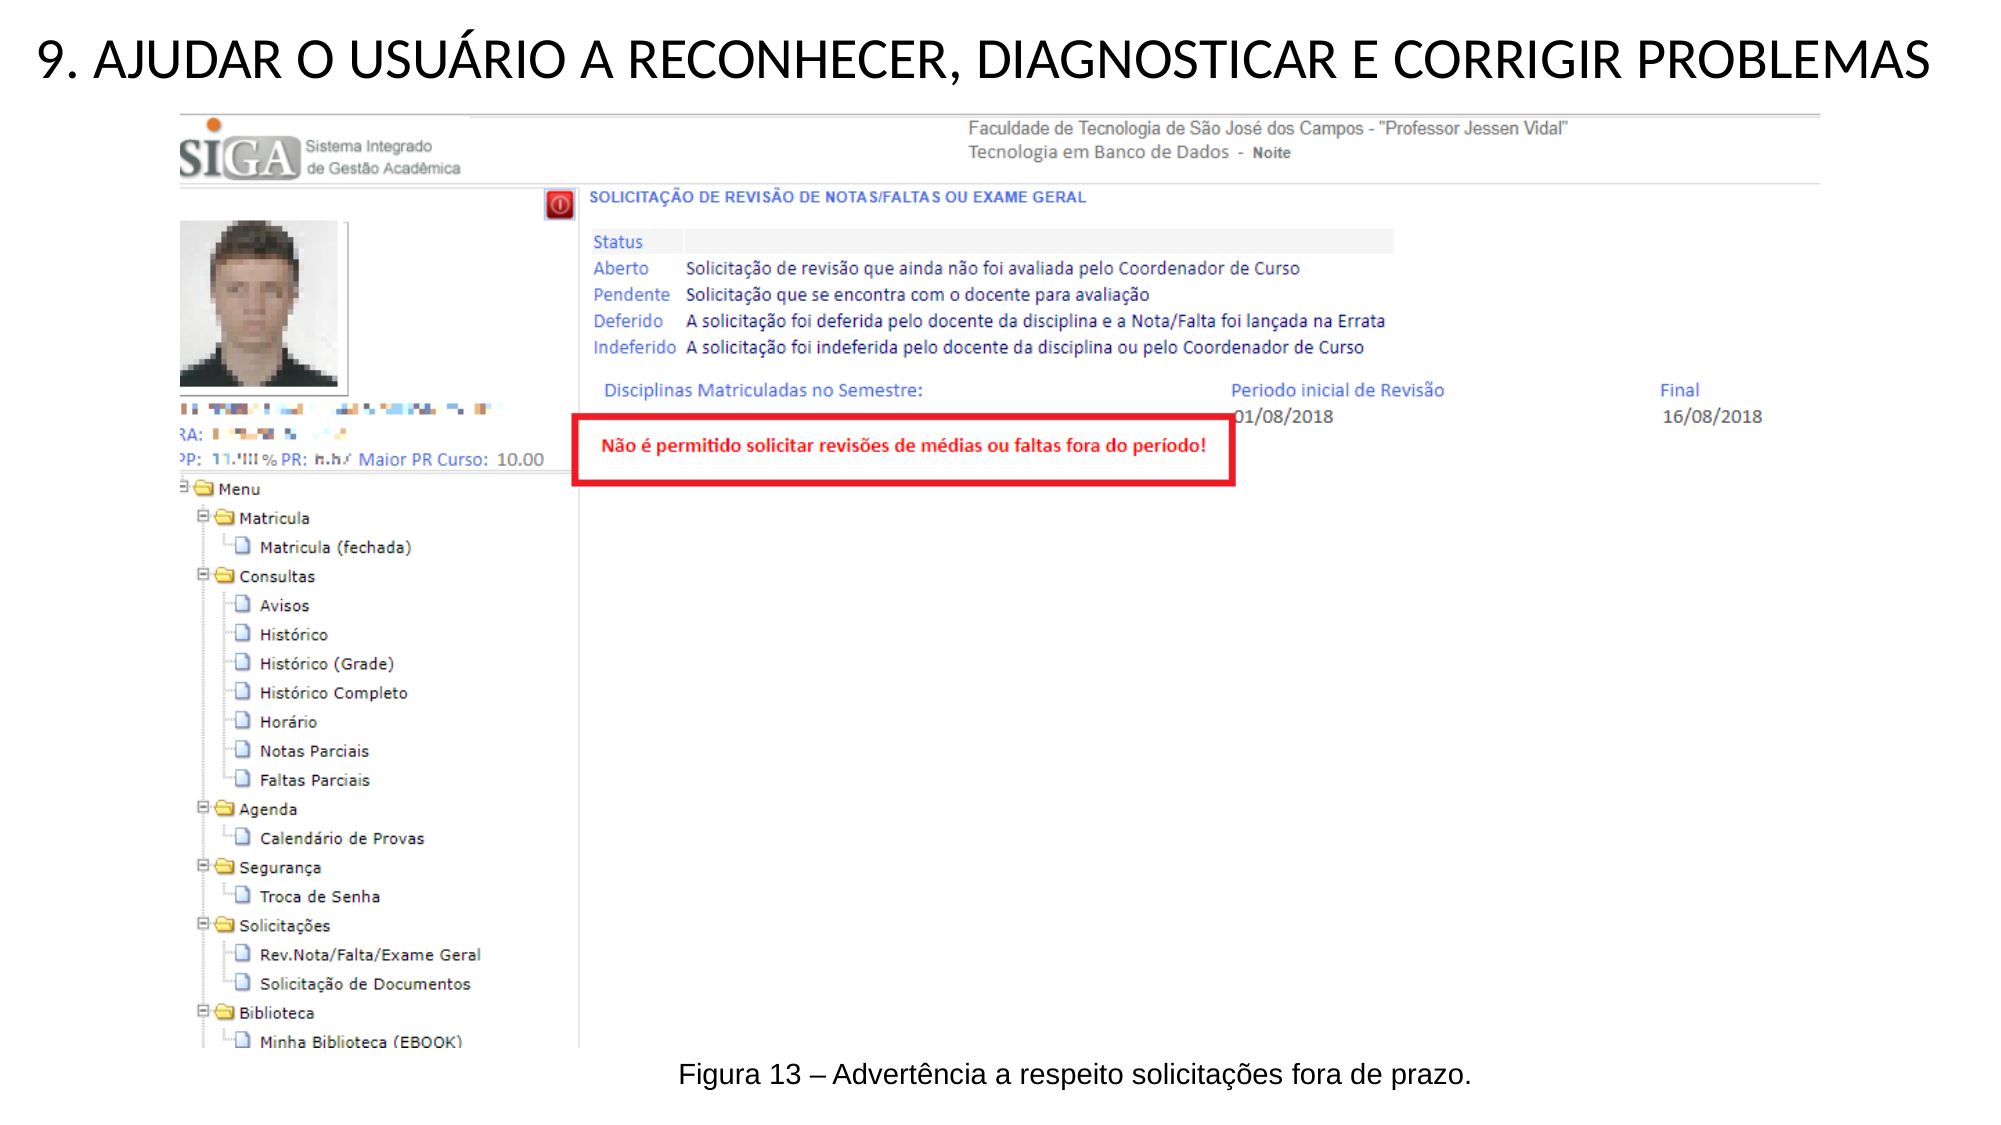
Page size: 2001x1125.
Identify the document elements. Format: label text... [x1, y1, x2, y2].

list 9. AJUDAR O USUÁRIO A RECONHECER, DIAGNOSTICAR E CORRIGIR PROBLEMAS [0, 20, 2000, 108]
picture [179, 107, 1821, 1048]
text_box Figura 13 – Advertência a respeito solicitações fora de prazo. [662, 1057, 1490, 1098]
